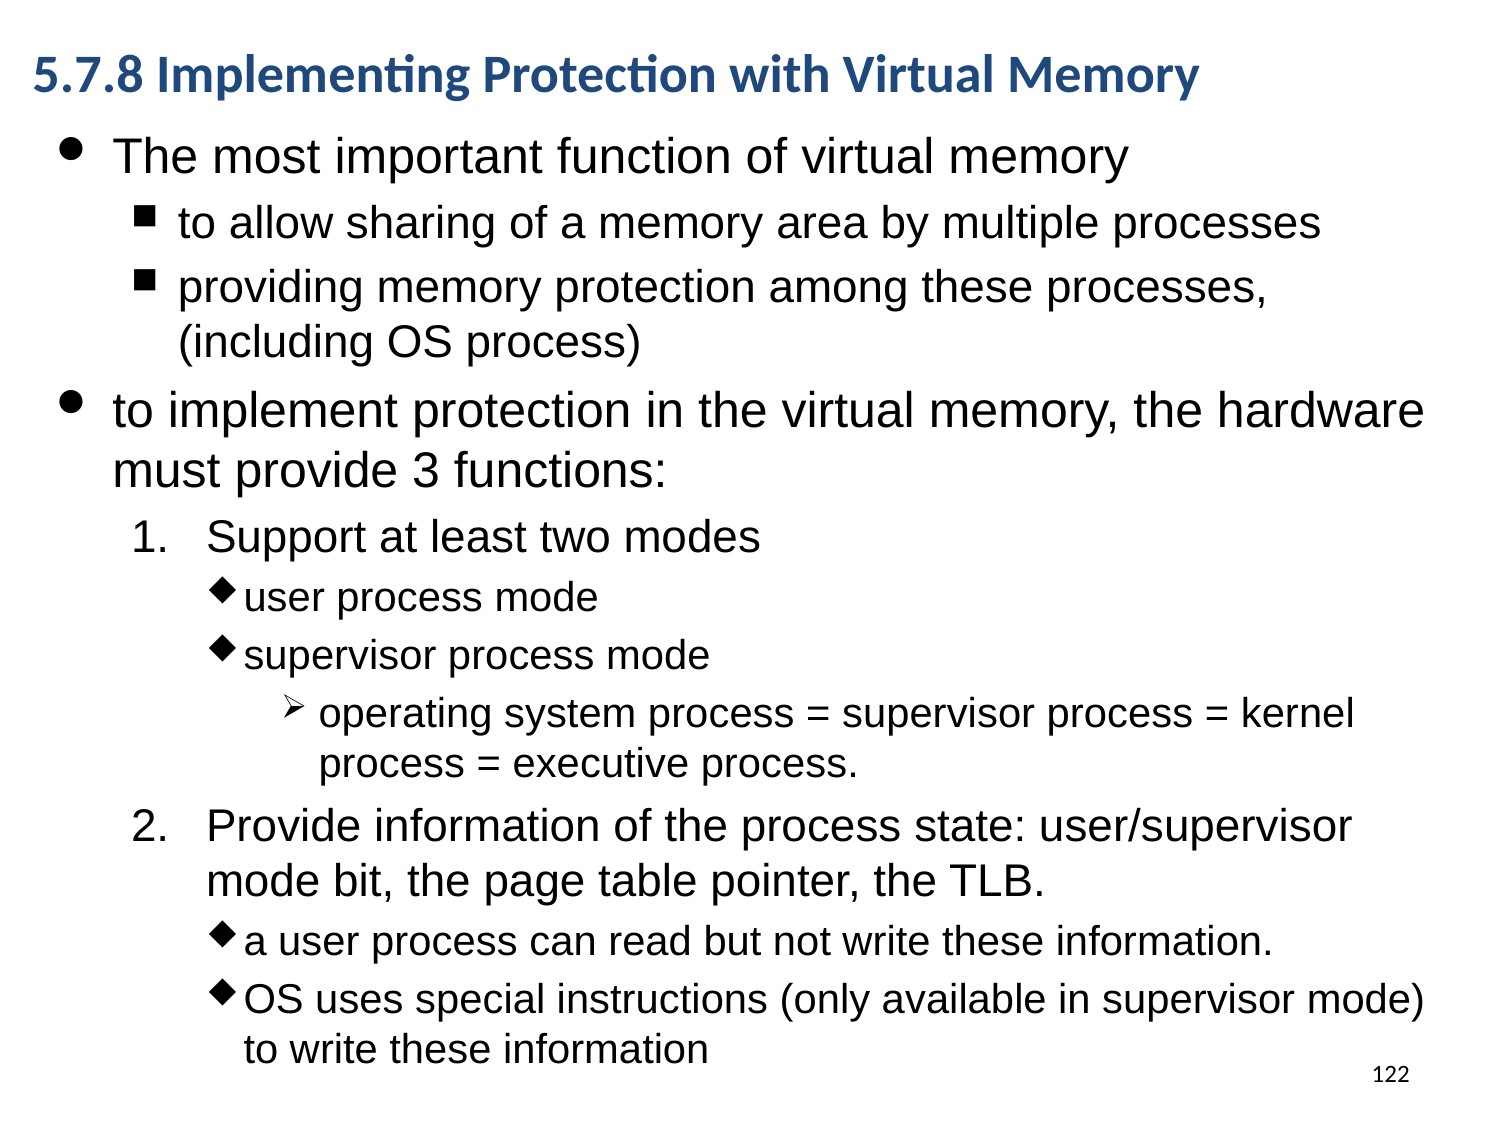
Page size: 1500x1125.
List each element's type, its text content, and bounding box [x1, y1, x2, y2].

slide_number 122 [1074, 1042, 1425, 1103]
list The most important function of virtual memory to allow sharing of a memory area by multiple processes providing memory protection among these processes, (including OS process) to implement protection in the virtual memory, the hardware must provide 3 functions: Support at least two modes user process mode supervisor process mode operating system process = supervisor process = kernel process = executive process. Provide information of the process state: user/supervisor mode bit, the page table pointer, the TLB. a user process can read but not write these information. OS uses special instructions (only available in supervisor mode) to write these information [41, 116, 1448, 1070]
text_box 5.7.8 Implementing Protection with Virtual Memory [17, 30, 1471, 111]
